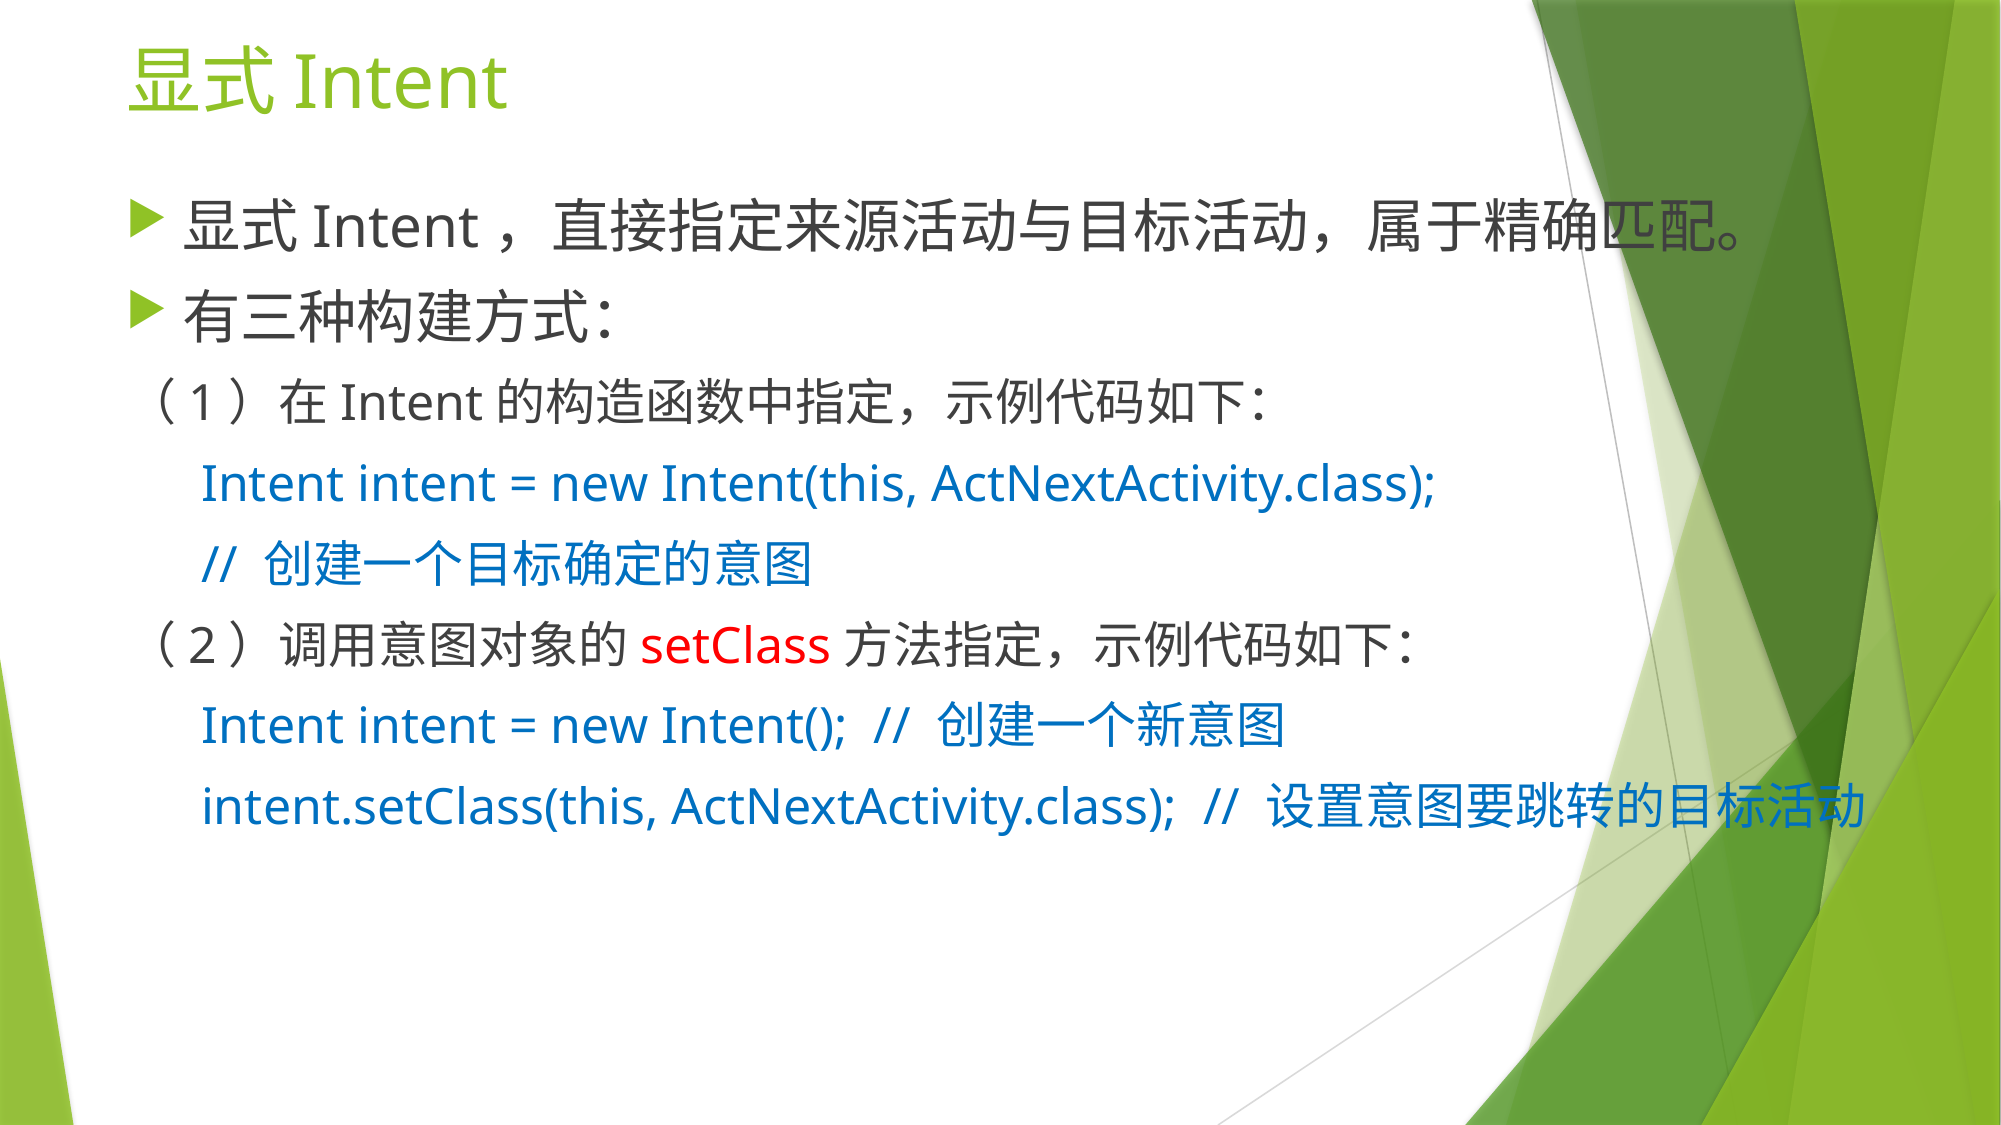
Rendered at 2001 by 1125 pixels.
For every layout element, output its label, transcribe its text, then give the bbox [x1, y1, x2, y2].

list 显式Intent，直接指定来源活动与目标活动，属于精确匹配。 有三种构建方式： （1）在Intent的构造函数中指定，示例代码如下： Intent intent = new Intent(this, ActNextActivity.class); // 创建一个目标确定的意图 （2）调用意图对象的setClass方法指定，示例代码如下： Intent intent = new Intent(); // 创建一个新意图 intent.setClass(this, ActNextActivity.class); // 设置意图要跳转的目标活动 [111, 181, 1918, 1008]
title 显式Intent [111, 25, 1522, 181]
